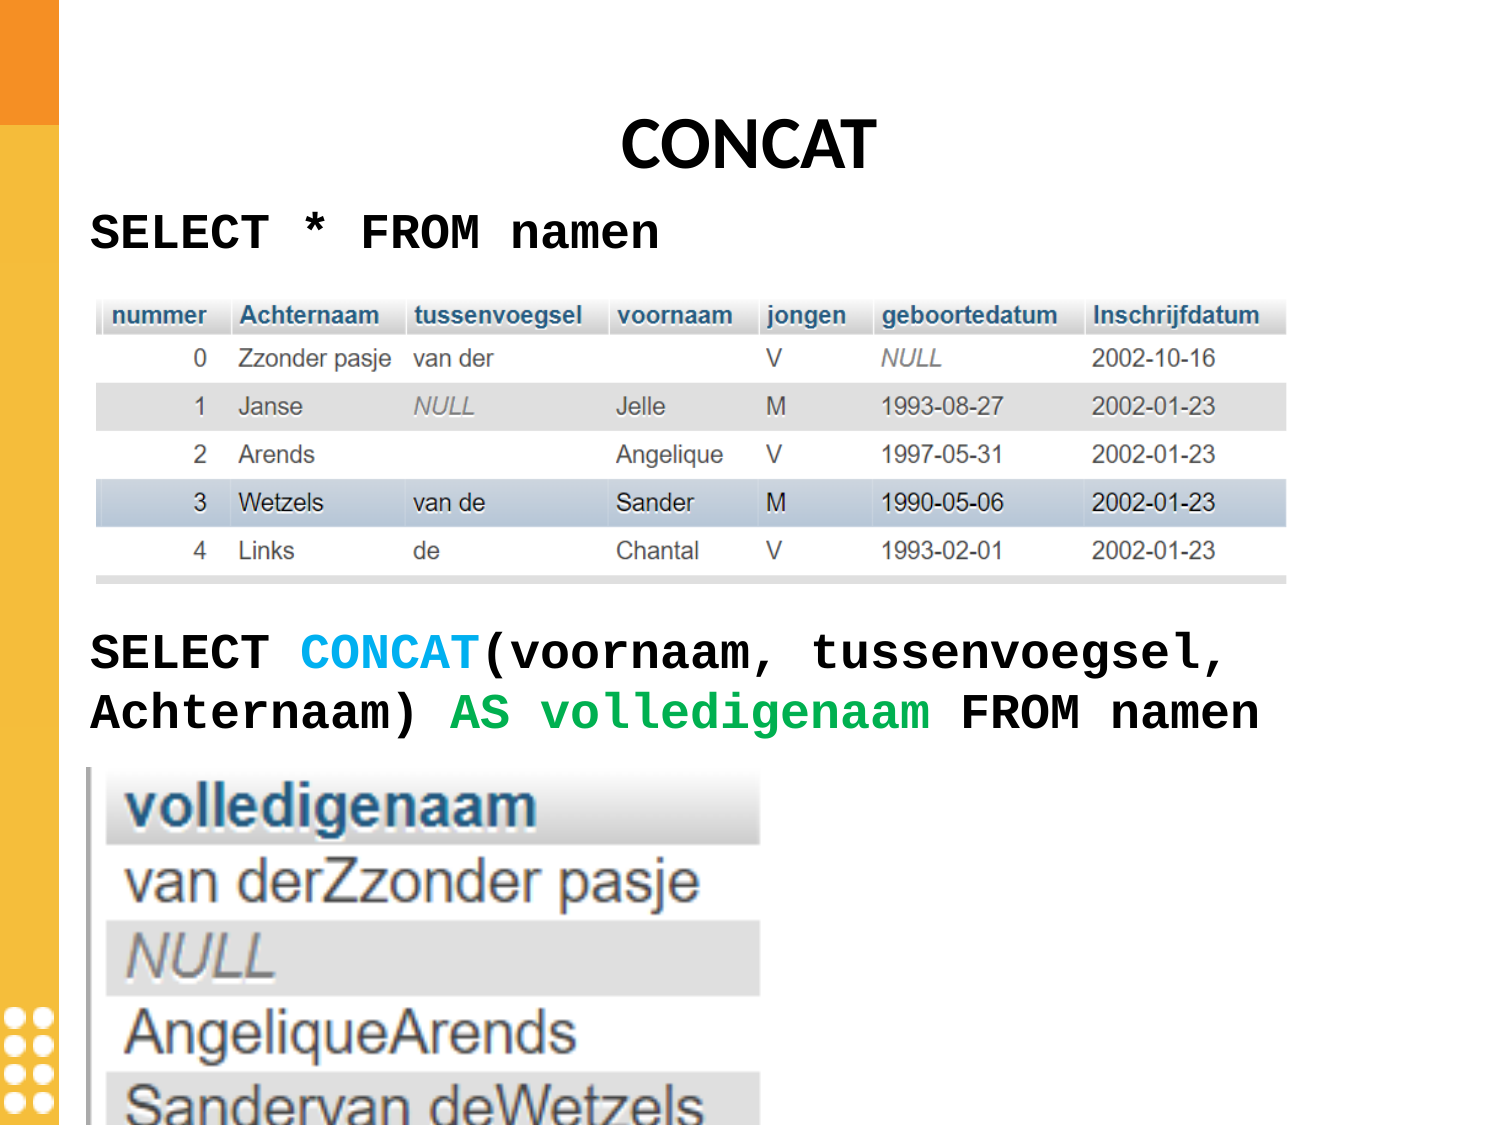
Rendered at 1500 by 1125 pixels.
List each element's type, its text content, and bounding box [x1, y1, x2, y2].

picture [95, 298, 1296, 584]
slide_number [75, 1042, 81, 1103]
title CONCAT [75, 45, 1425, 233]
list SELECT * FROM namen SELECT CONCAT(voornaam, tussenvoegsel, Achternaam) AS volledigenaam FROM namen [75, 233, 1425, 934]
picture [86, 767, 764, 1125]
picture [0, 0, 59, 1125]
